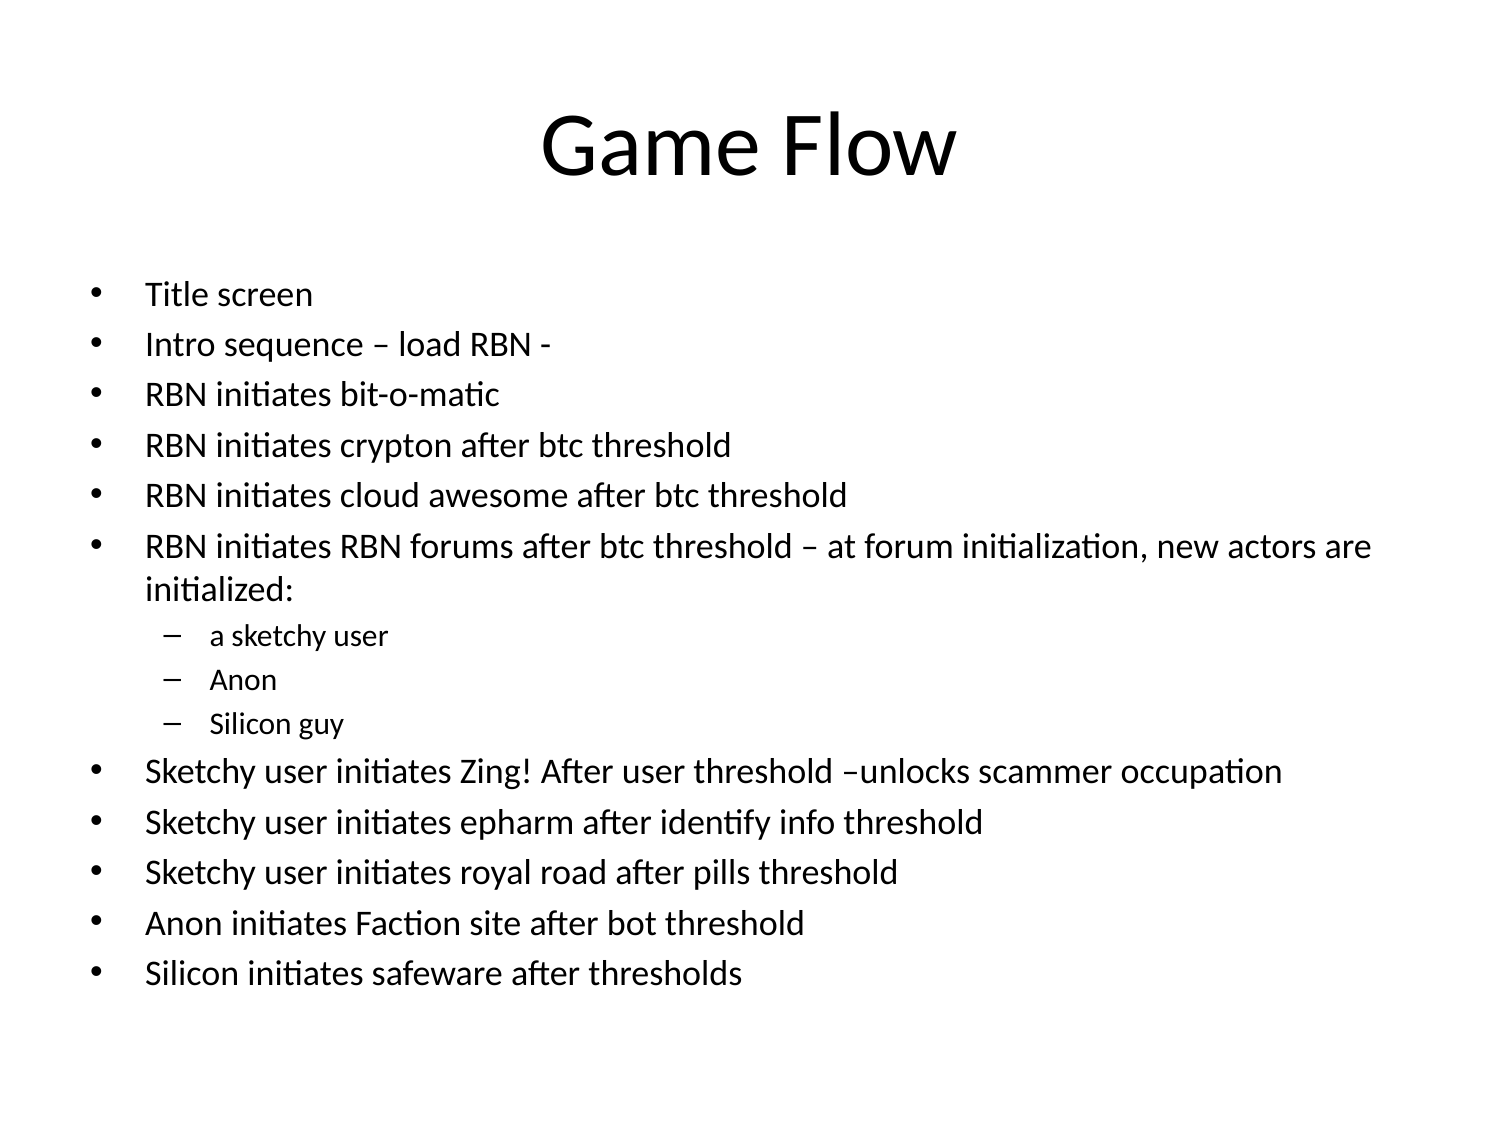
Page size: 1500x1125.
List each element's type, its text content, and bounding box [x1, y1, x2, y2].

list Title screen Intro sequence – load RBN - RBN initiates bit-o-matic RBN initiates crypton after btc threshold RBN initiates cloud awesome after btc threshold RBN initiates RBN forums after btc threshold – at forum initialization, new actors are initialized: a sketchy user Anon Silicon guy Sketchy user initiates Zing! After user threshold –unlocks scammer occupation Sketchy user initiates epharm after identify info threshold Sketchy user initiates royal road after pills threshold Anon initiates Faction site after bot threshold Silicon initiates safeware after thresholds [75, 262, 1425, 1005]
title Game Flow [75, 45, 1425, 233]
